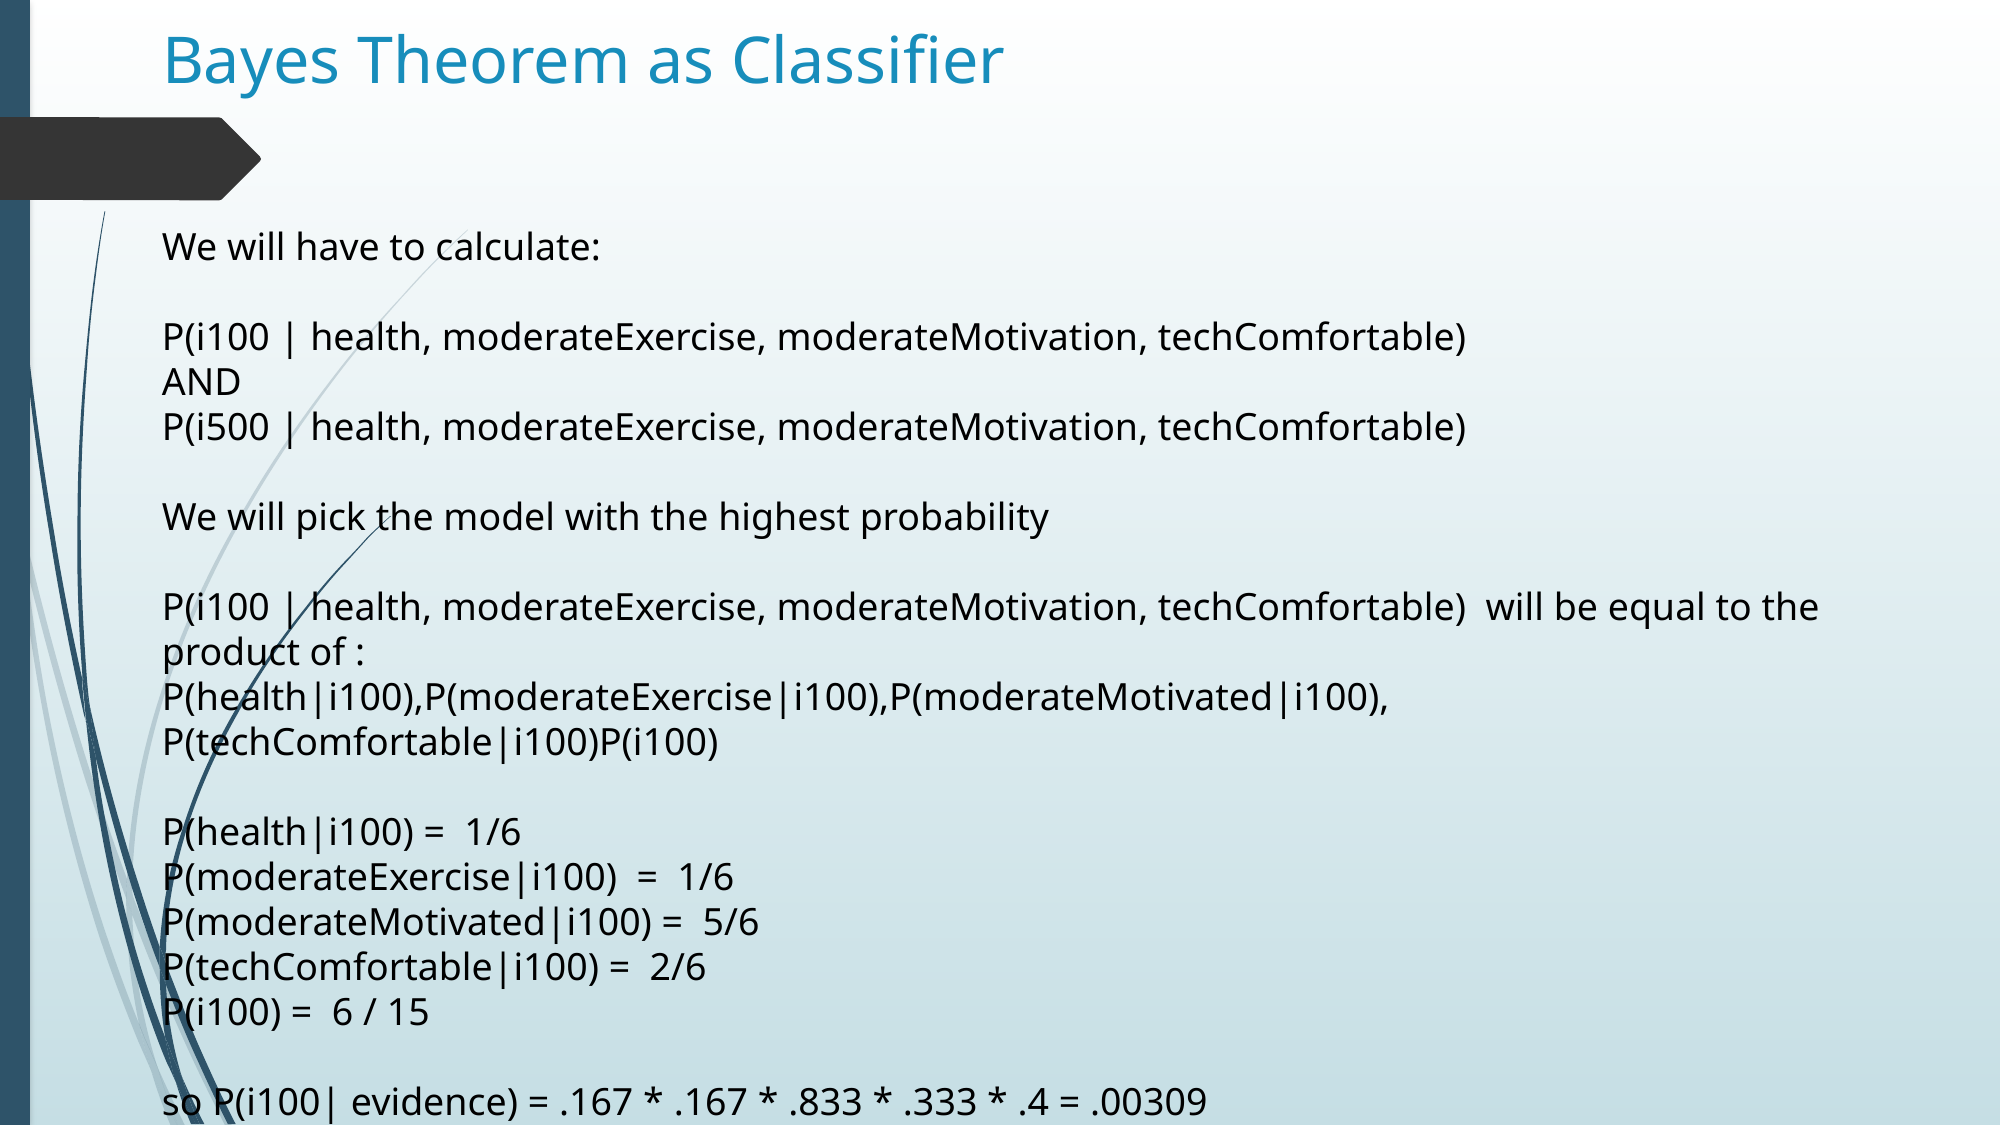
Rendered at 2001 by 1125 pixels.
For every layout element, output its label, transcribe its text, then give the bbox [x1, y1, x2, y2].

title Bayes Theorem as Classifier [147, 11, 1652, 104]
list [308, 174, 1963, 1105]
text_box We will have to calculate: P(i100 | health, moderateExercise, moderateMotivation, techComfortable) AND P(i500 | health, moderateExercise, moderateMotivation, techComfortable) We will pick the model with the highest probability P(i100 | health, moderateExercise, moderateMotivation, techComfortable) will be equal to the product of : P(health|i100),P(moderateExercise|i100),P(moderateMotivated|i100), P(techComfortable|i100)P(i100) P(health|i100) = 1/6 P(moderateExercise|i100) = 1/6 P(moderateMotivated|i100) = 5/6 P(techComfortable|i100) = 2/6 P(i100) = 6 / 15 so P(i100| evidence) = .167 * .167 * .833 * .333 * .4 = .00309 [147, 215, 1880, 1125]
